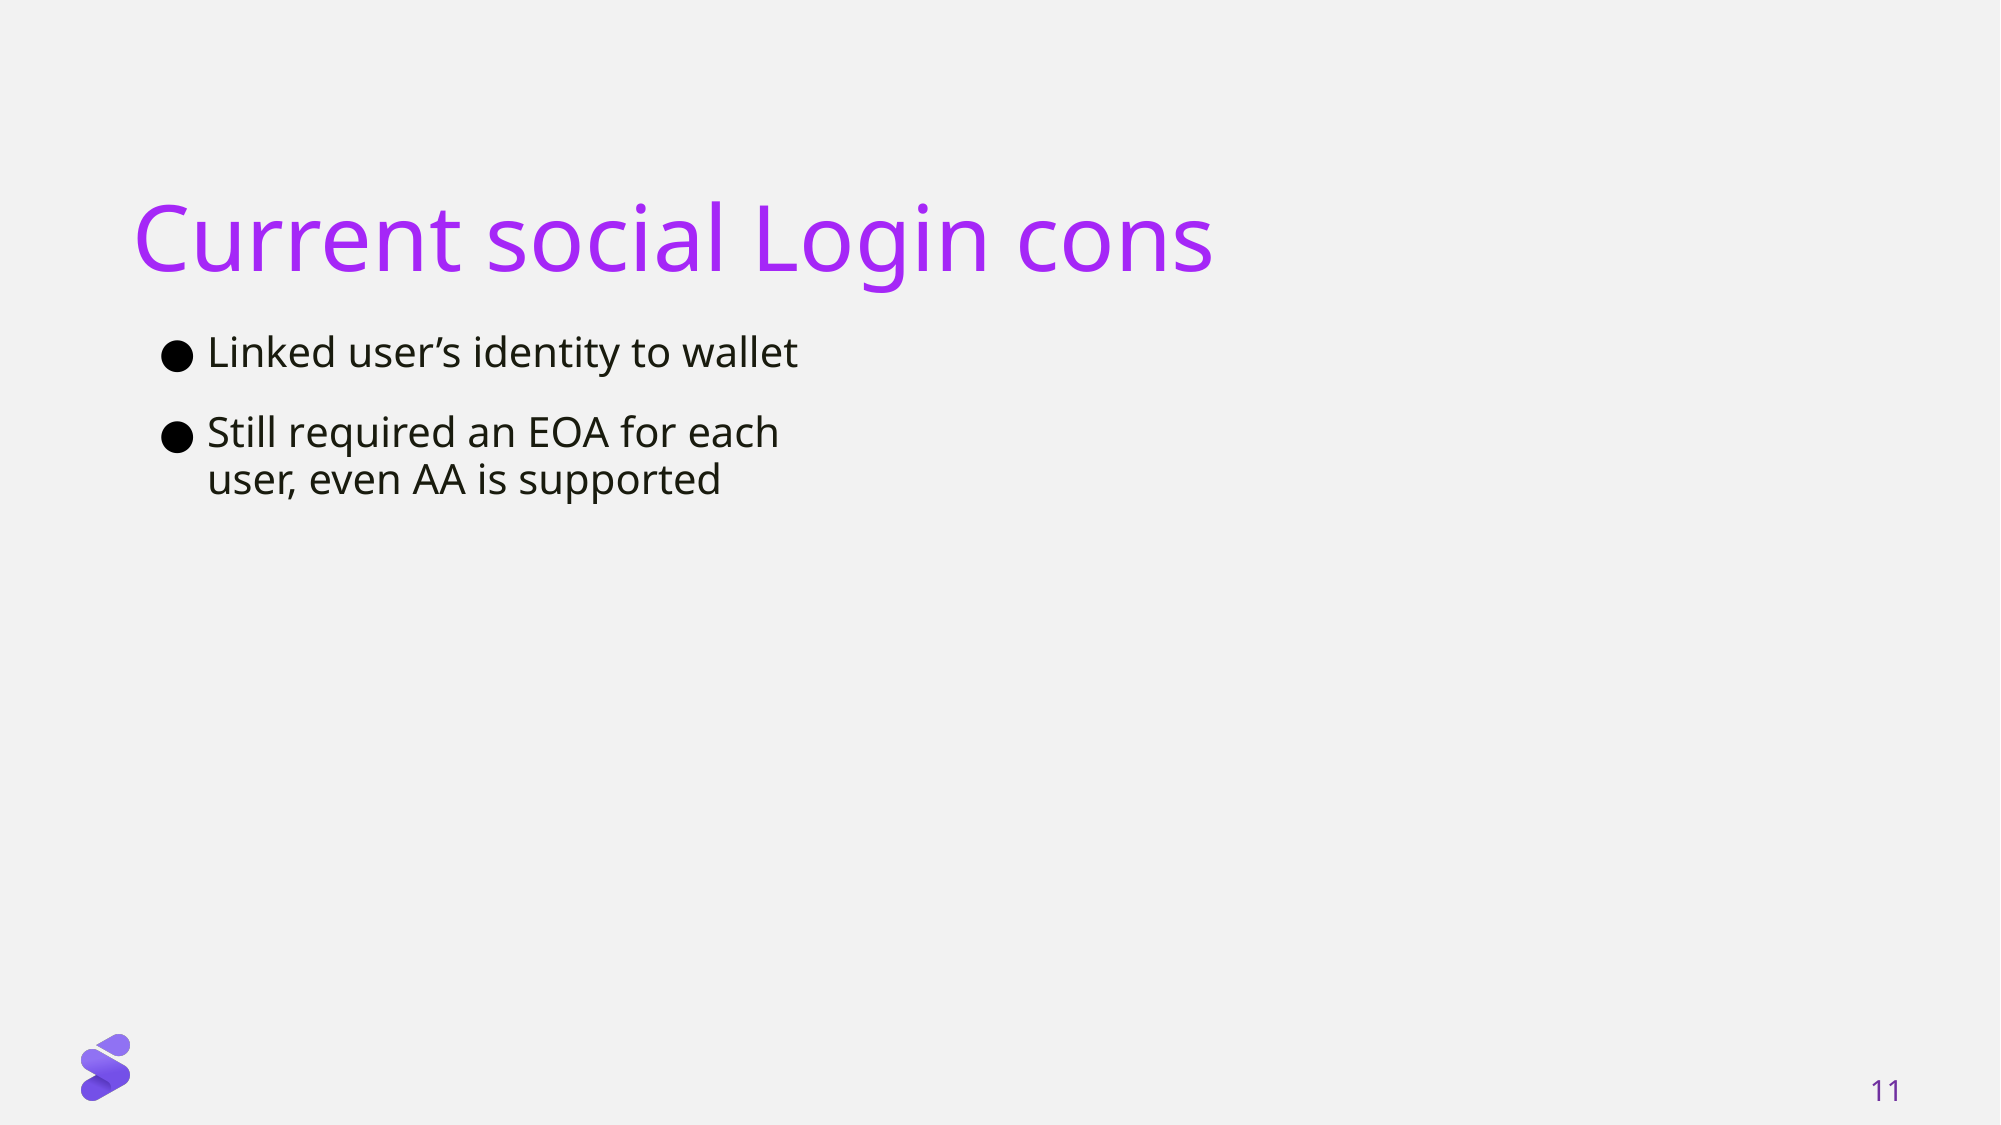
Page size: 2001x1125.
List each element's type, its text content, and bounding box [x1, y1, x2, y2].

text_box Current social Login cons [117, 184, 1407, 306]
picture [81, 1034, 130, 1101]
slide_number 11 [1656, 1058, 1919, 1125]
text_box Linked user’s identity to wallet Still required an EOA for each user, even AA is supported [117, 314, 888, 660]
